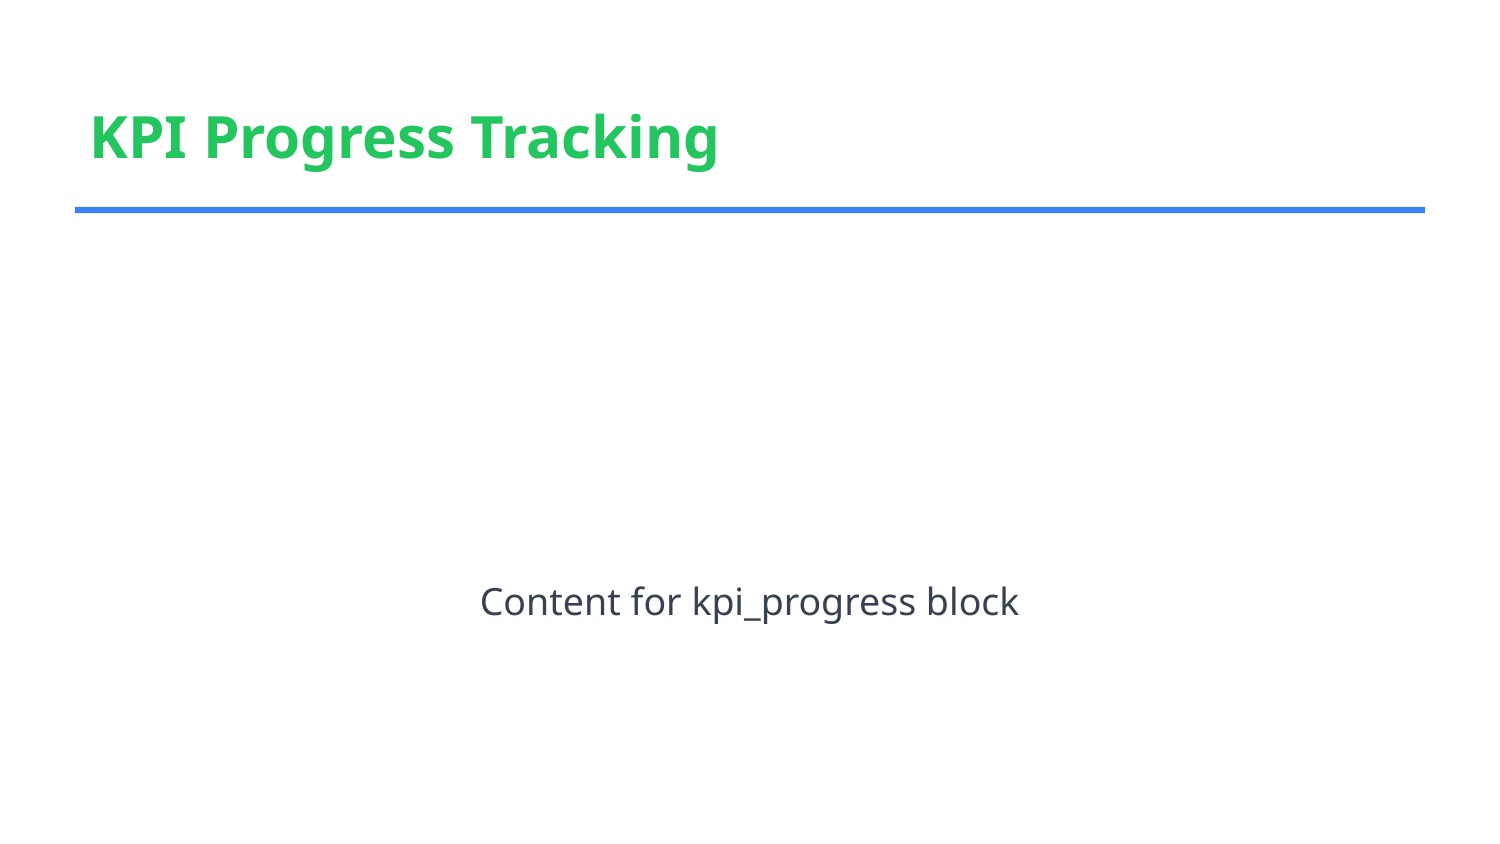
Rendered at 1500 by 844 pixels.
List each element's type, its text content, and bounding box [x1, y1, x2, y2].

text_box KPI Progress Tracking [74, 74, 1425, 195]
text_box Content for kpi_progress block [74, 449, 1425, 750]
